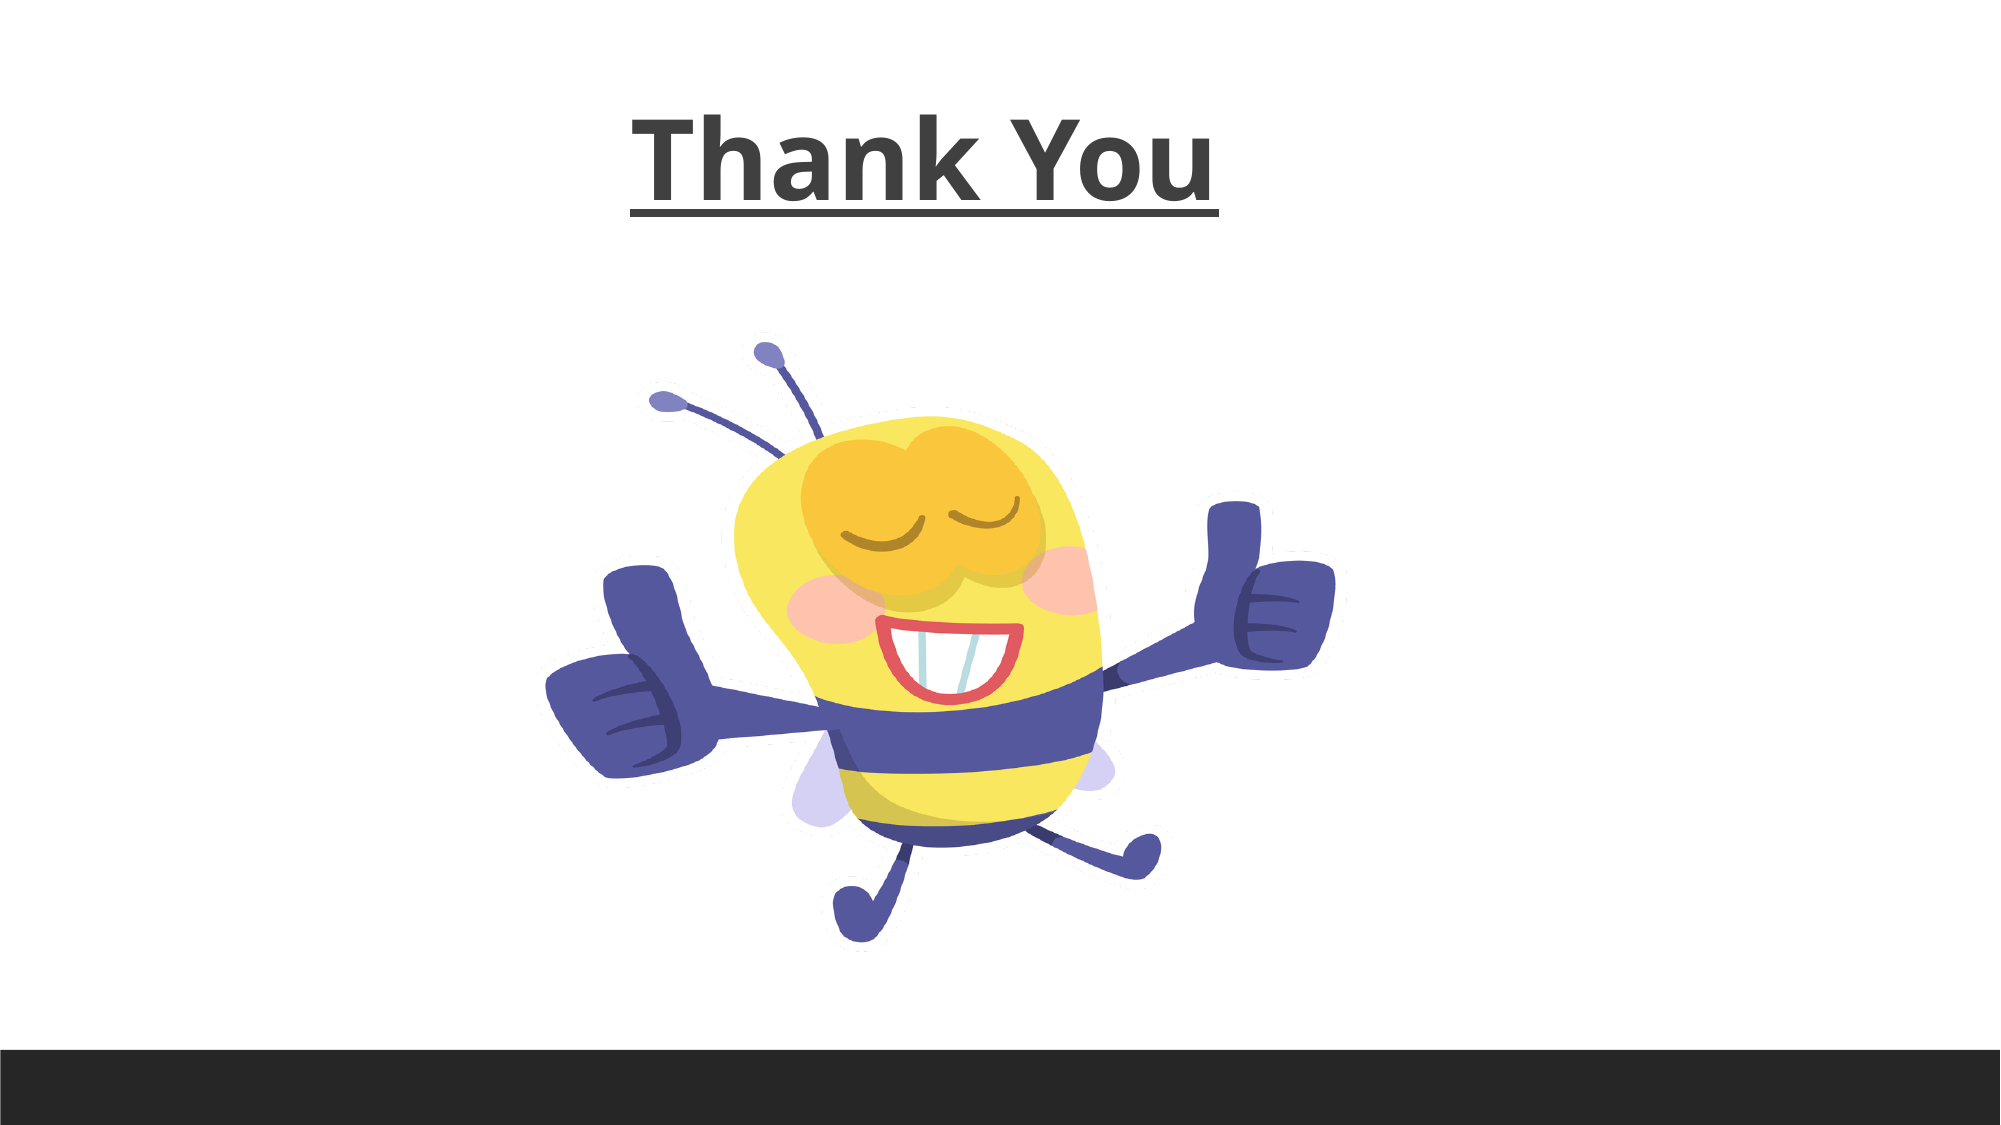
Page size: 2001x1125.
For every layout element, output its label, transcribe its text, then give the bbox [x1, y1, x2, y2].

text_box Thank You [615, 80, 1265, 231]
picture [532, 323, 1348, 955]
